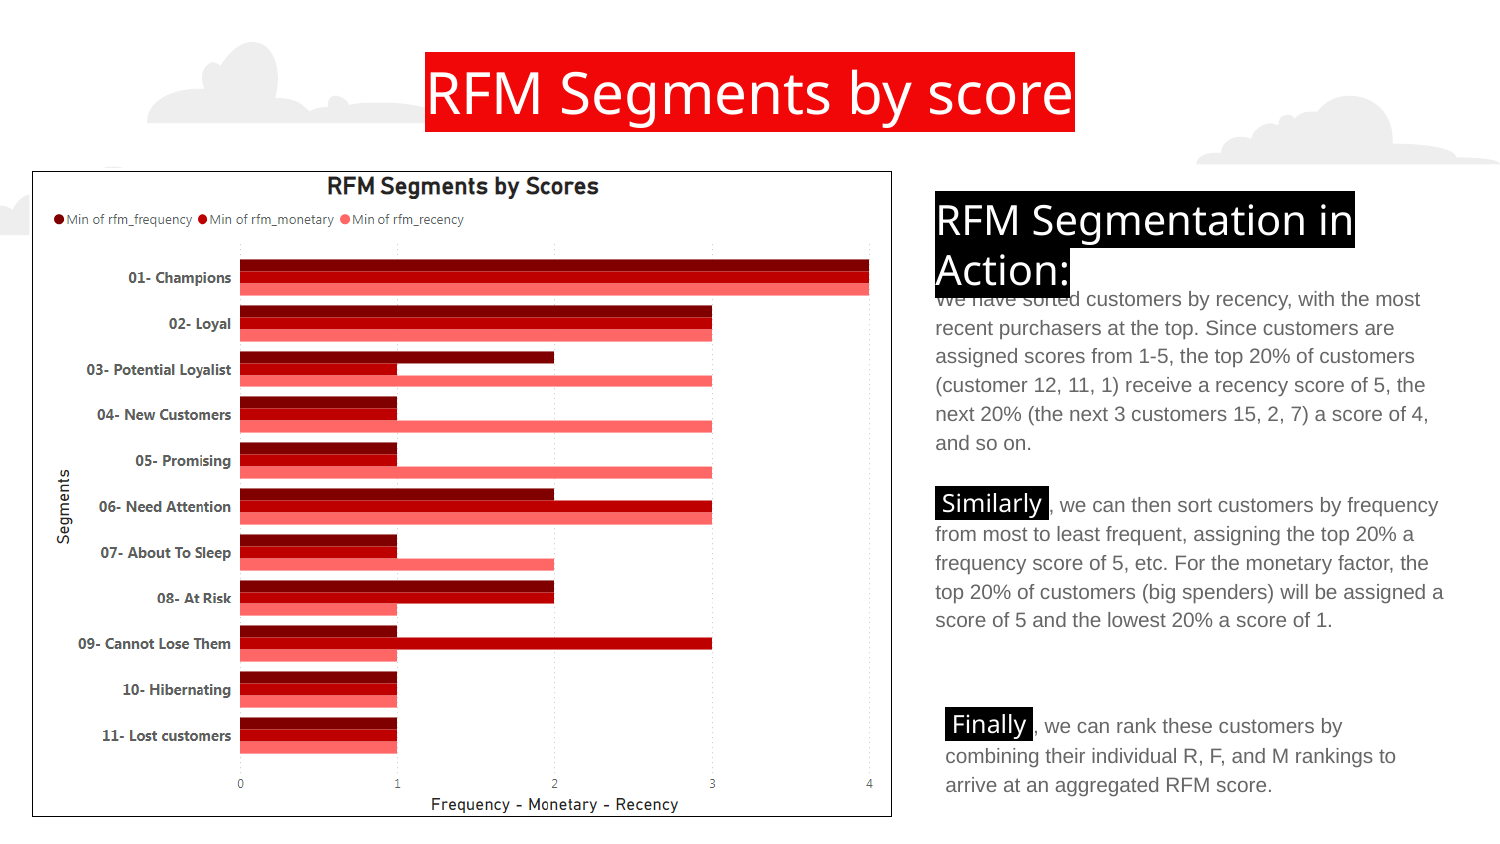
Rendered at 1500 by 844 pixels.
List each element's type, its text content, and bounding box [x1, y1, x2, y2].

text_box Finally , we can rank these customers by combining their individual R, F, and M rankings to arrive at an aggregated RFM score. [930, 689, 1423, 812]
picture [29, 168, 894, 819]
text_box RFM Segmentation in Action: [920, 178, 1483, 309]
text_box We have sorted customers by recency, with the most recent purchasers at the top. Since customers are assigned scores from 1-5, the top 20% of customers (customer 12, 11, 1) receive a recency score of 5, the next 20% (the next 3 customers 15, 2, 7) a score of 4, and so on. Similarly , we can then sort customers by frequency from most to least frequent, assigning the top 20% a frequency score of 5, etc. For the monetary factor, the top 20% of customers (big spenders) will be assigned a score of 5 and the lowest 20% a score of 1. [920, 309, 1474, 677]
title RFM Segments by score [303, 41, 1197, 144]
